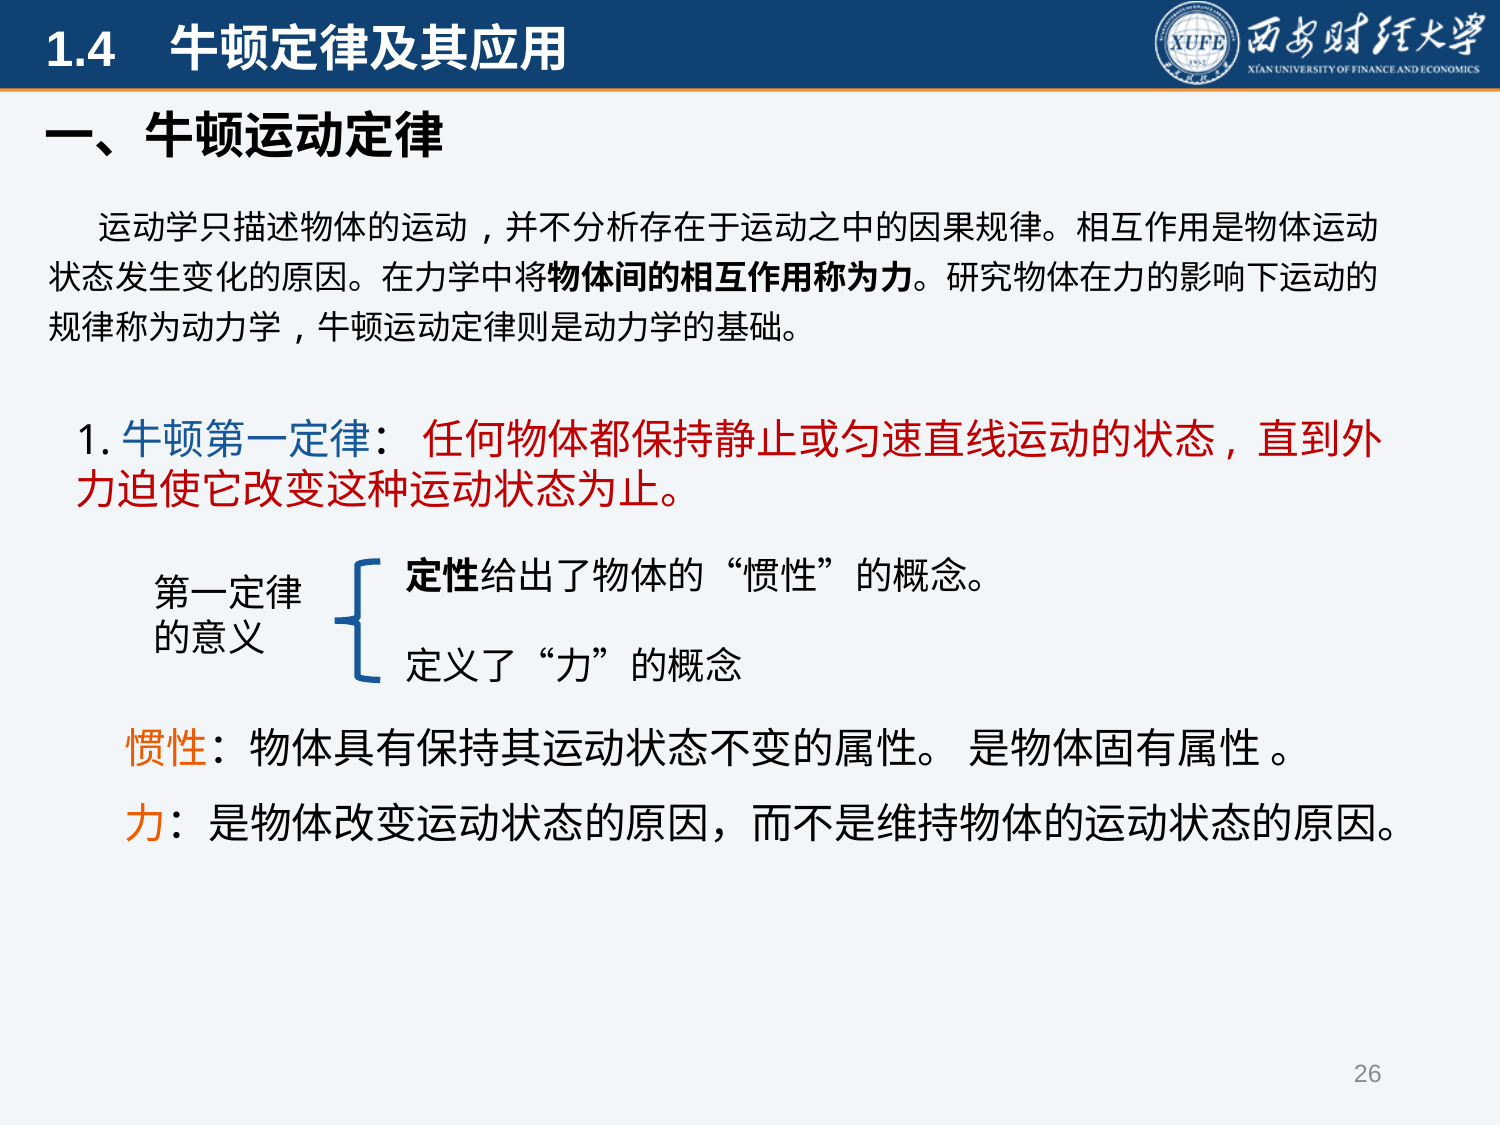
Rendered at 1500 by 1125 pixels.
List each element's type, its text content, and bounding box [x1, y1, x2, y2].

slide_number 26 [1332, 1042, 1397, 1103]
text_box 定性给出了物体的“惯性”的概念。 定义了“力”的概念 [390, 544, 1021, 695]
text_box 惯性：物体具有保持其运动状态不变的属性。 是物体固有属性 。 力：是物体改变运动状态的原因，而不是维持物体的运动状态的原因。 [109, 714, 1423, 854]
text_box 第一定律的意义 [138, 561, 335, 667]
text_box [334, 560, 381, 681]
text_box 一、牛顿运动定律 [29, 95, 1399, 171]
text_box 1.牛顿第一定律： 任何物体都保持静止或匀速直线运动的状态, 直到外力迫使它改变这种运动状态为止。 [61, 405, 1425, 521]
picture [1154, 1, 1486, 85]
text_box 运动学只描述物体的运动,并不分析存在于运动之中的因果规律。相互作用是物体运动状态发生变化的原因。在力学中将物体间的相互作用称为力。研究物体在力的影响下运动的规律称为动力学,牛顿运动定律则是动力学的基础。 [33, 189, 1394, 354]
